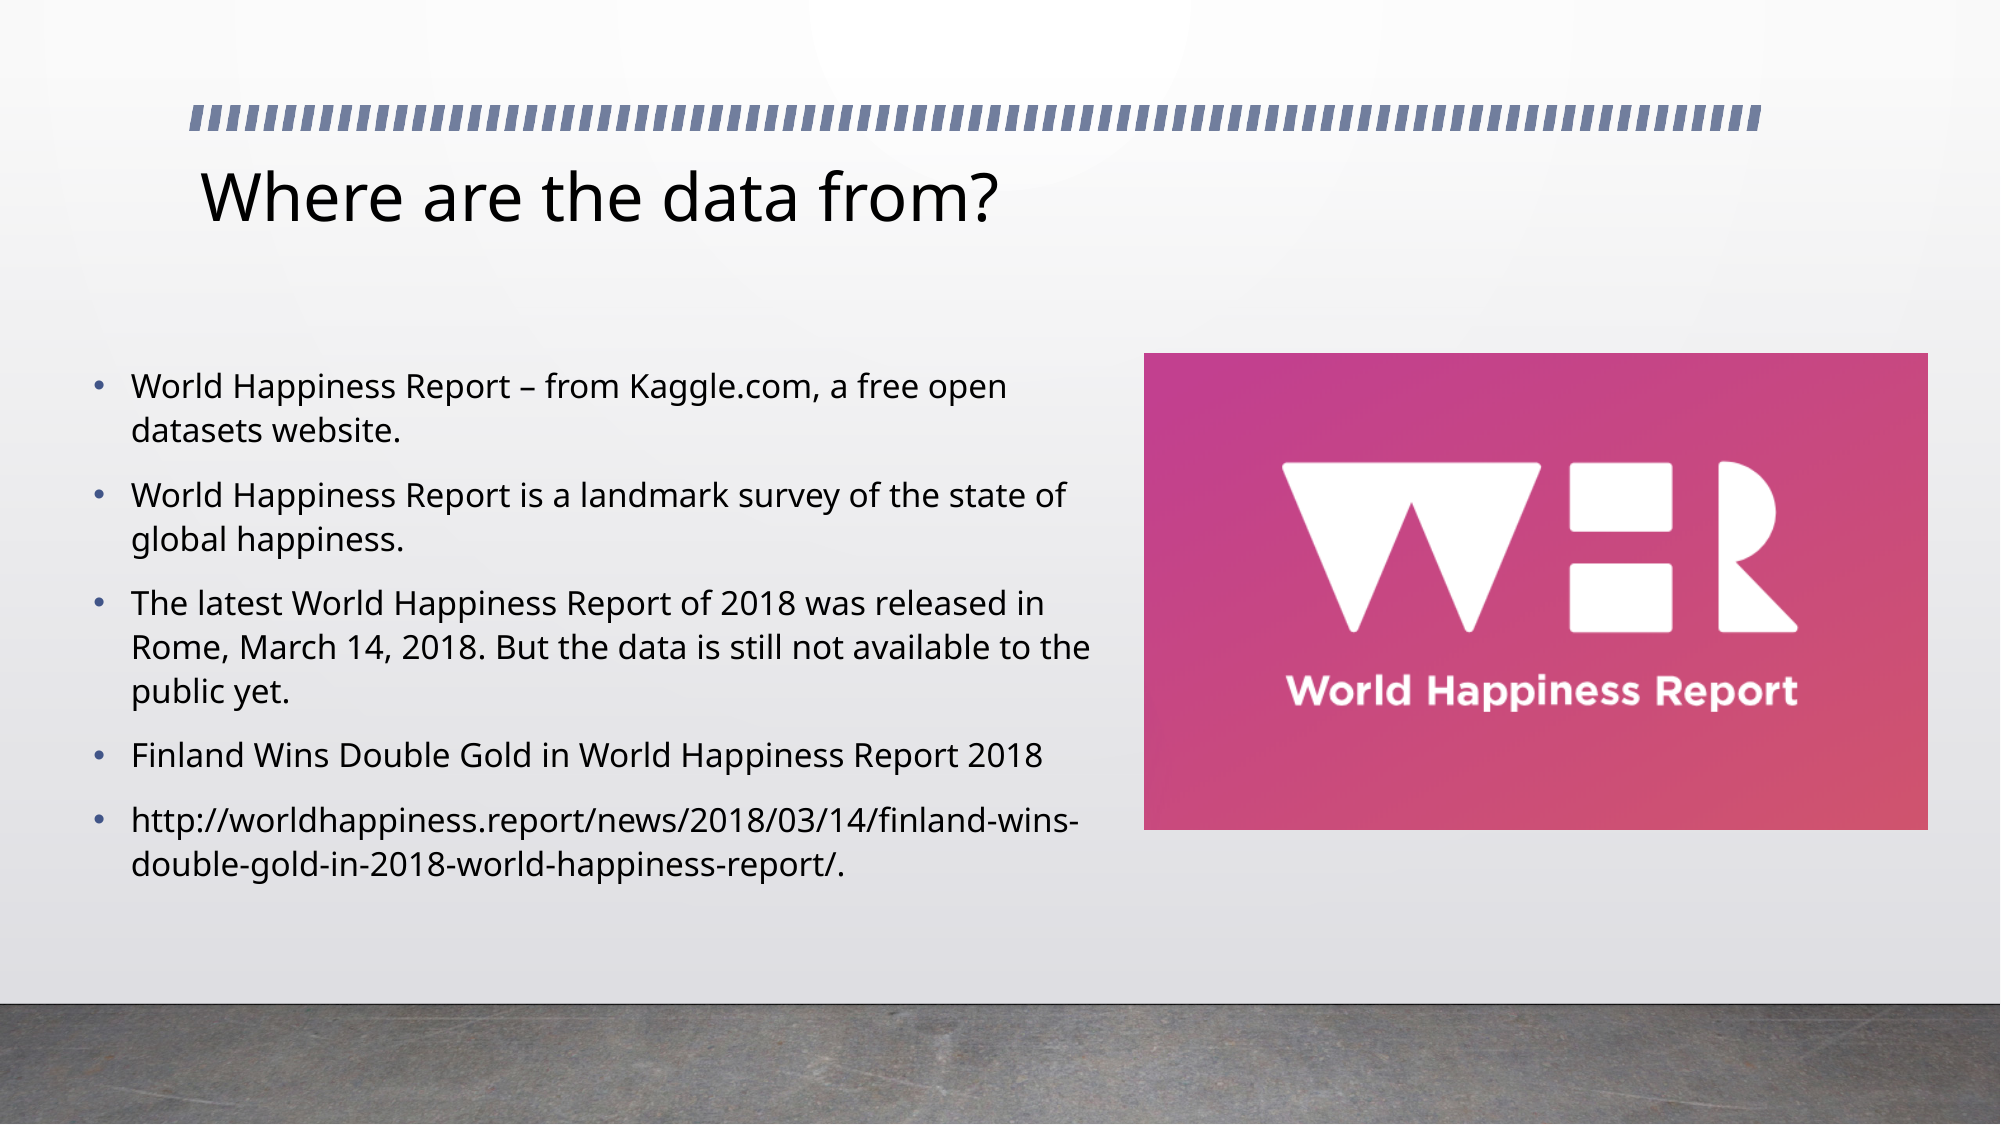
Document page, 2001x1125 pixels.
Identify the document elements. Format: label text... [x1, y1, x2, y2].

picture [0, 1004, 2000, 1124]
list World Happiness Report – from Kaggle.com, a free open datasets website. World Happiness Report is a landmark survey of the state of global happiness. The latest World Happiness Report of 2018 was released in Rome, March 14, 2018. But the data is still not available to the public yet. Finland Wins Double Gold in World Happiness Report 2018 http://worldhappiness.report/news/2018/03/14/finland-wins-double-gold-in-2018-world-happiness-report/. [78, 354, 1129, 897]
picture [1144, 353, 1929, 830]
title Where are the data from? [185, 156, 1761, 329]
